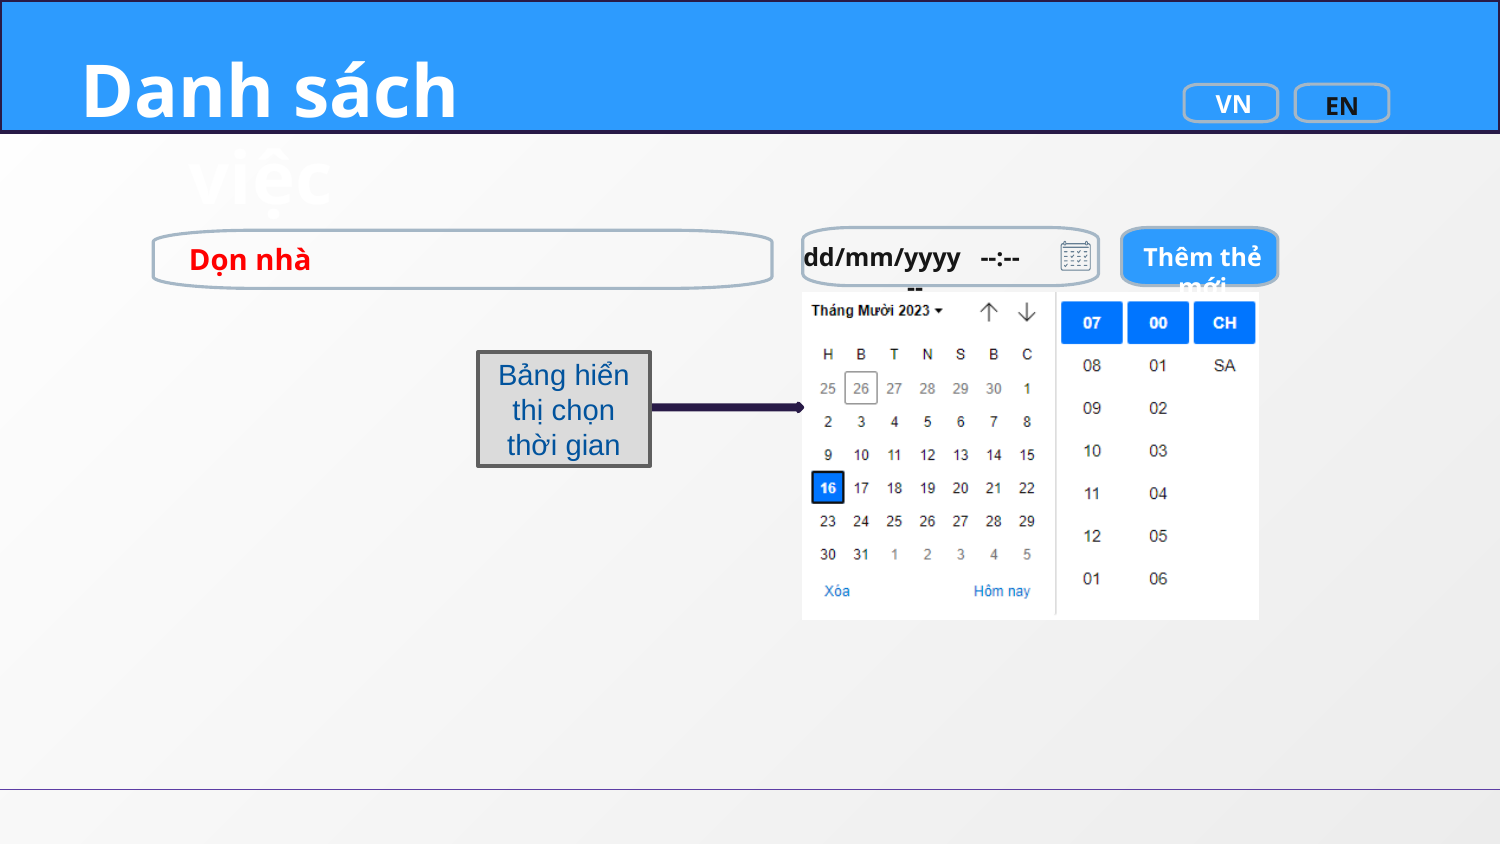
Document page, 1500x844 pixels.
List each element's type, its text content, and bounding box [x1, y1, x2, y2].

text_box EN [1292, 75, 1392, 136]
text_box Danh sách việc [87, 65, 129, 116]
text_box dd/mm/yyyy --:-- -- [787, 226, 1043, 286]
text_box Dọn nhà [0, 226, 553, 285]
text_box [1043, 227, 1099, 286]
text_box Danh sách việc [297, 77, 326, 117]
text_box Danh sách việc [138, 77, 172, 117]
text_box [652, 403, 796, 412]
text_box Bảng hiển thị chọn thời gian [476, 350, 652, 468]
text_box VN [1184, 73, 1284, 133]
text_box Danh sách việc [184, 77, 220, 116]
text_box Thêm thẻ mới [1113, 226, 1293, 287]
text_box Danh sách việc [377, 77, 407, 117]
text_box [183, 230, 772, 289]
picture [801, 292, 1259, 621]
text_box Danh sách việc [333, 77, 367, 117]
text_box Danh sách việc [417, 62, 453, 116]
text_box [0, 0, 1500, 134]
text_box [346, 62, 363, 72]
text_box Danh sách việc [232, 62, 268, 116]
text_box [1060, 240, 1091, 271]
text_box [1295, 84, 1389, 122]
